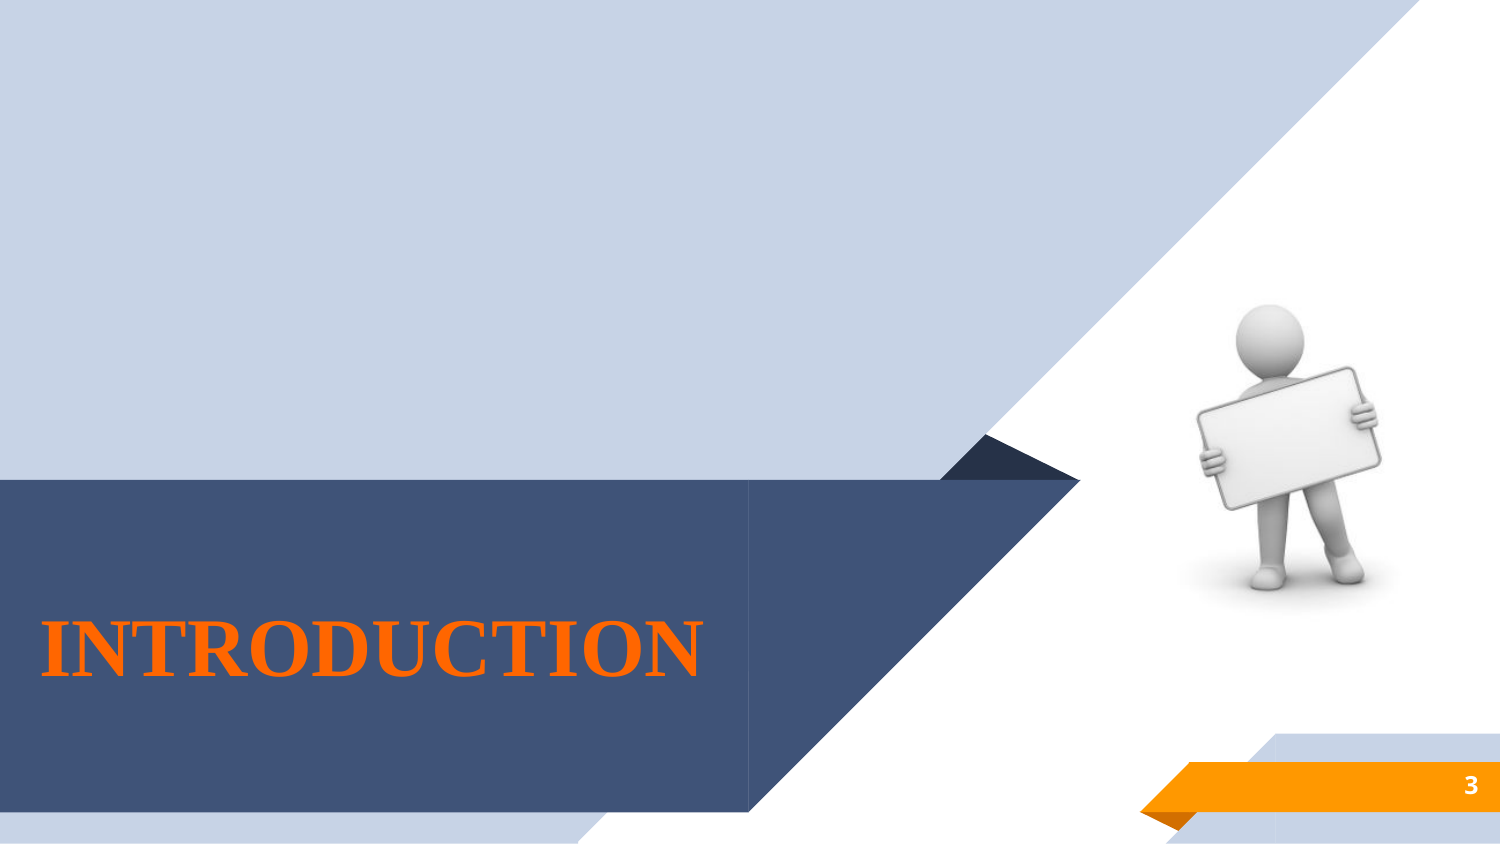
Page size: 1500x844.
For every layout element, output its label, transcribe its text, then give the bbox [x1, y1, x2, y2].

title INTRODUCTION [24, 587, 820, 709]
slide_number 3 [1249, 760, 1494, 813]
picture [1153, 271, 1426, 634]
